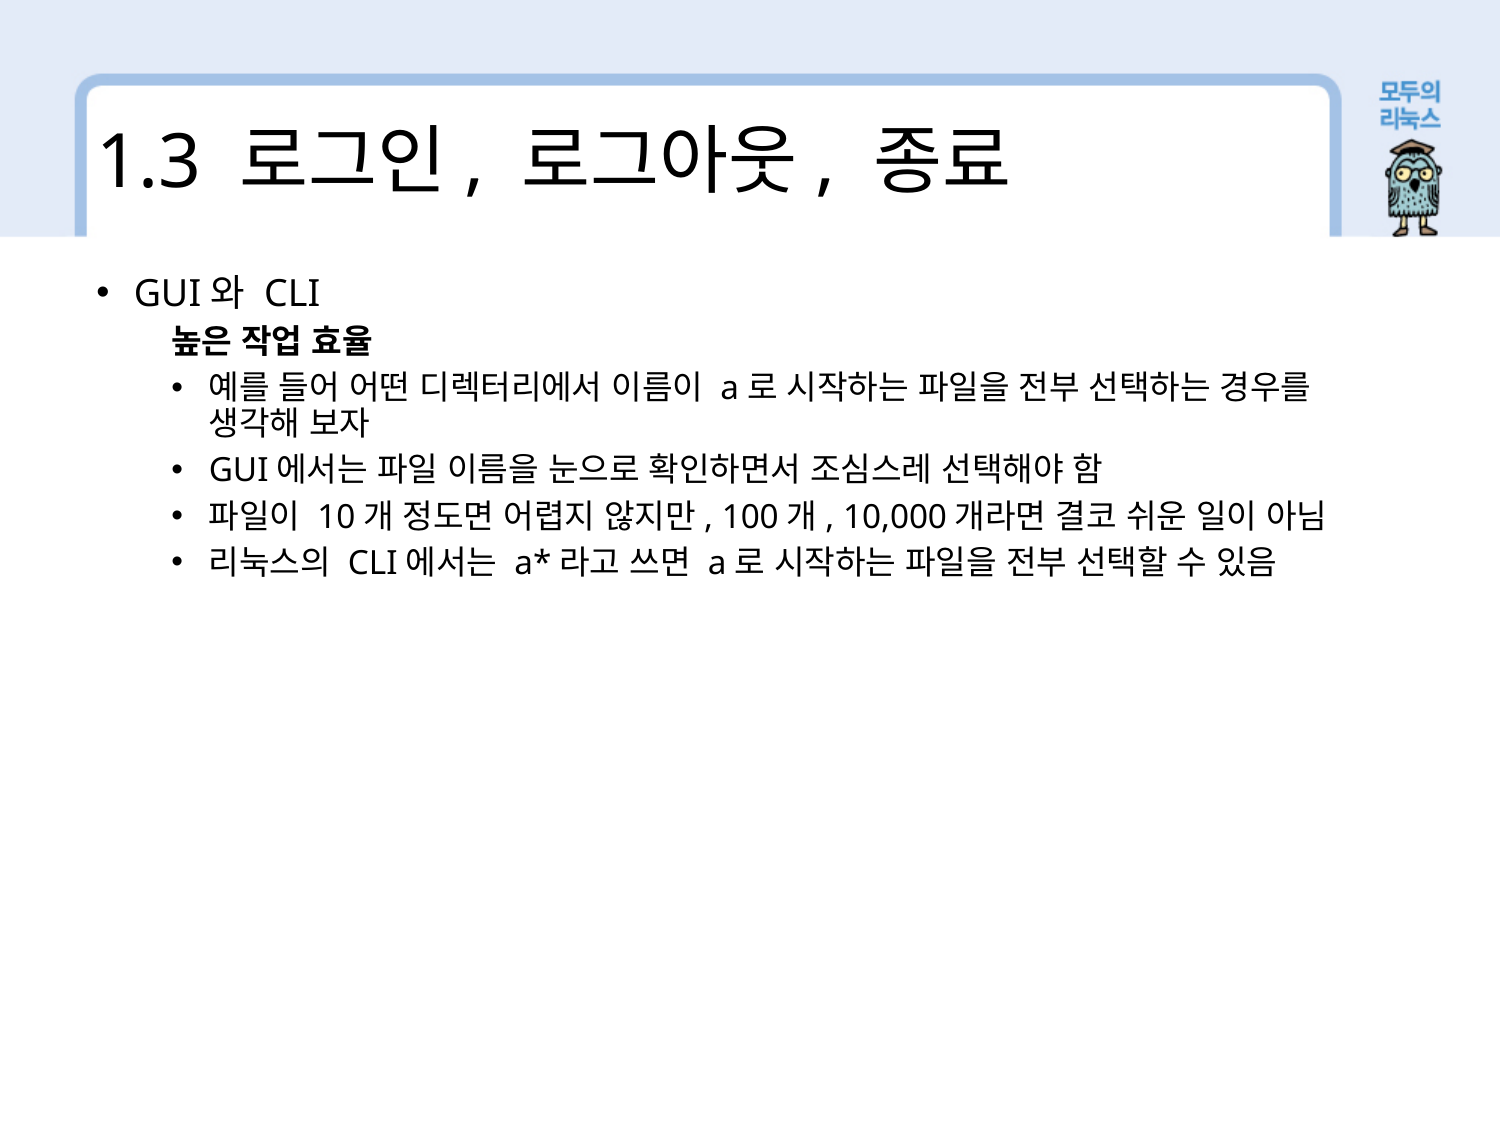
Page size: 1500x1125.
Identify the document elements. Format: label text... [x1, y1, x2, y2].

picture [0, 0, 1500, 1125]
text_box 1.3 로그인, 로그아웃, 종료 [81, 115, 1335, 221]
text_box GUI와 CLI 높은 작업 효율 예를 들어 어떤 디렉터리에서 이름이 a로 시작하는 파일을 전부 선택하는 경우를 생각해 보자 GUI에서는 파일 이름을 눈으로 확인하면서 조심스레 선택해야 함 파일이 10개 정도면 어렵지 않지만, 100개, 10,000개라면 결코 쉬운 일이 아님 리눅스의 CLI에서는 a*라고 쓰면 a로 시작하는 파일을 전부 선택할 수 있음 [81, 266, 1394, 1024]
